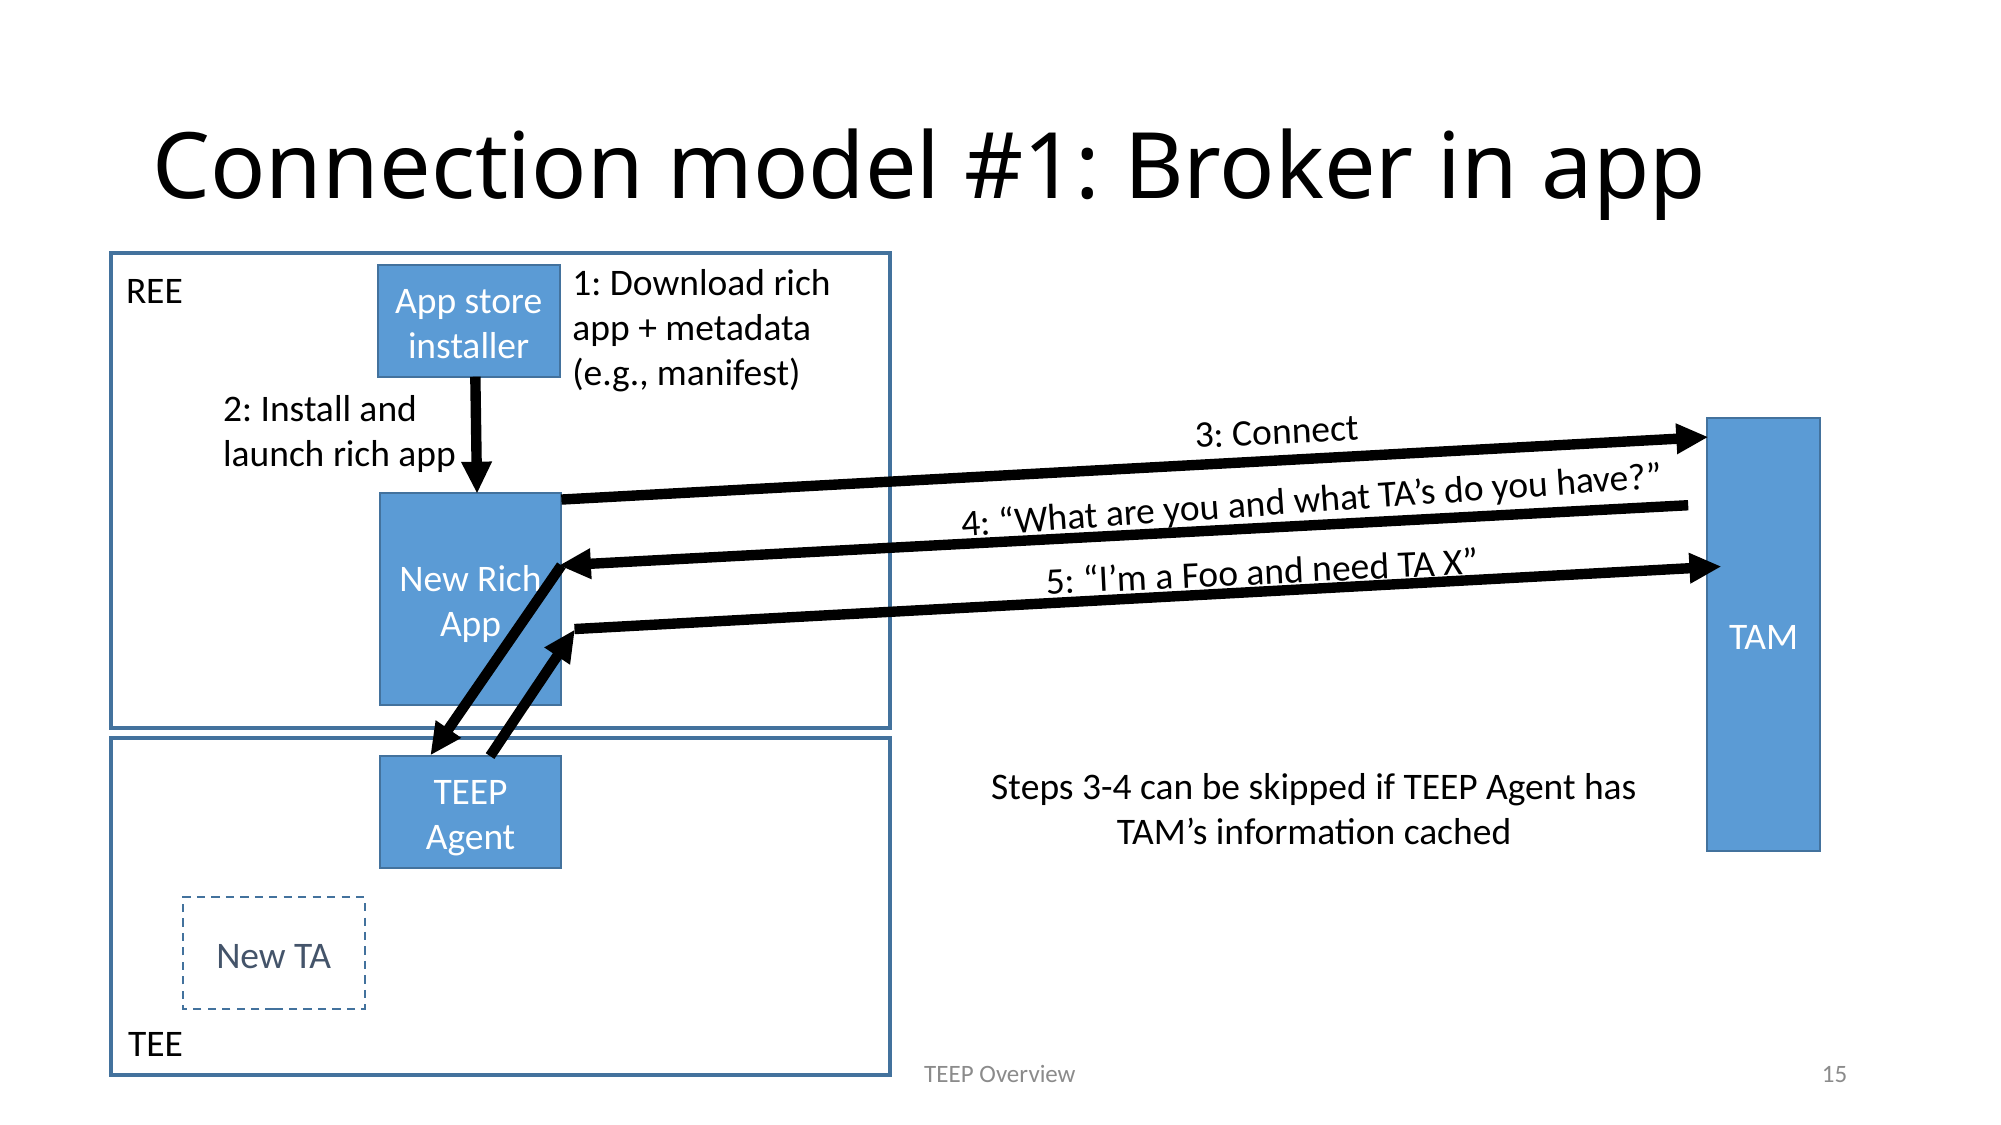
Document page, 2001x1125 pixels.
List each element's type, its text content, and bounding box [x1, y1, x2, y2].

text_box REE [111, 258, 198, 319]
text_box 2: Install and launch rich app [208, 376, 472, 481]
text_box 1: Download rich app + metadata (e.g., manifest) [557, 250, 846, 401]
text_box [110, 252, 891, 729]
slide_number 15 [1412, 1042, 1863, 1103]
text_box TEE [113, 1012, 198, 1072]
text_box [574, 566, 1721, 629]
text_box [110, 737, 891, 1076]
text_box Steps 3-4 can be skipped if TEEP Agent has TAM’s information cached [964, 754, 1665, 860]
text_box 3: Connect [968, 384, 1584, 436]
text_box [561, 436, 1708, 500]
text_box TAM [1706, 417, 1821, 852]
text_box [490, 630, 575, 756]
footer TEEP Overview [662, 1042, 1338, 1103]
text_box 4: “What are you and what TA’s do you have?” [935, 500, 1689, 505]
text_box New TA [182, 896, 366, 1010]
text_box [430, 565, 562, 755]
title Connection model #1: Broker in app [137, 59, 1863, 278]
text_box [559, 505, 1689, 566]
